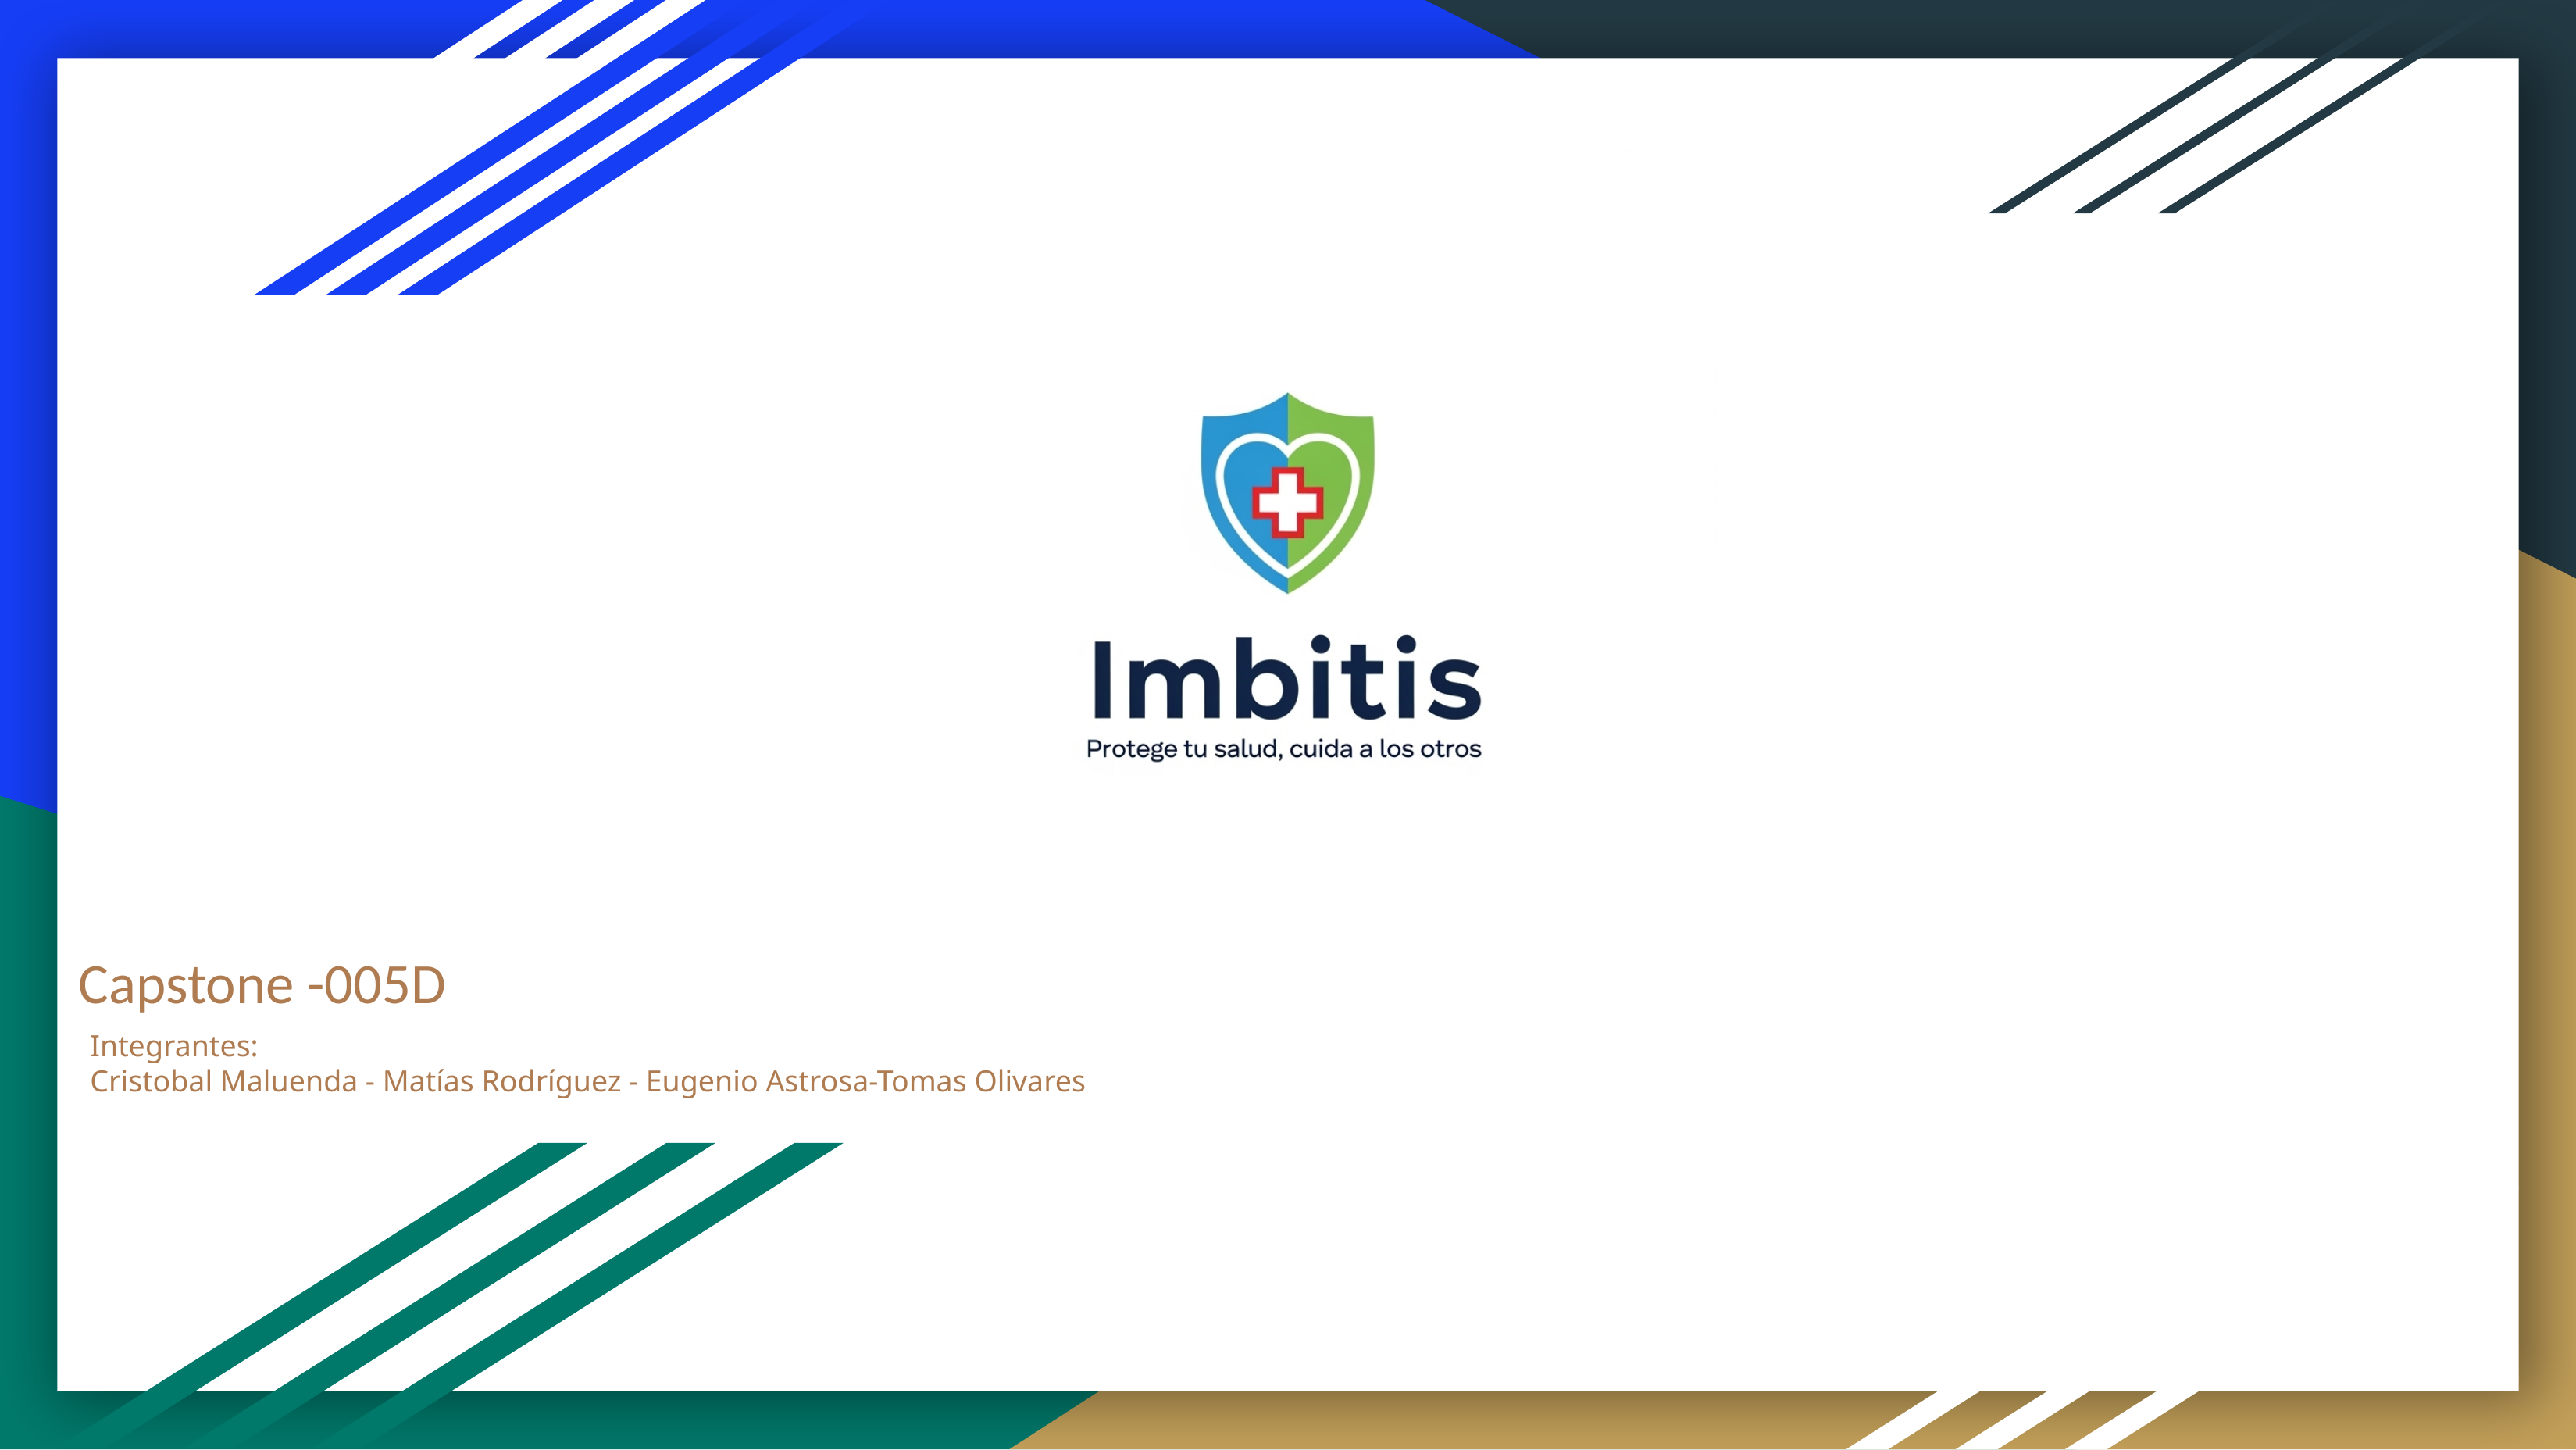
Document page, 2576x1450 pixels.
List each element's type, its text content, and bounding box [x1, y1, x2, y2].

text_box Integrantes: Cristobal Maluenda - Matías Rodríguez - Eugenio Astrosa-Tomas Olivares [78, 1016, 1154, 1129]
subtitle Capstone -005D [78, 946, 2395, 1450]
picture [858, 149, 1718, 1010]
